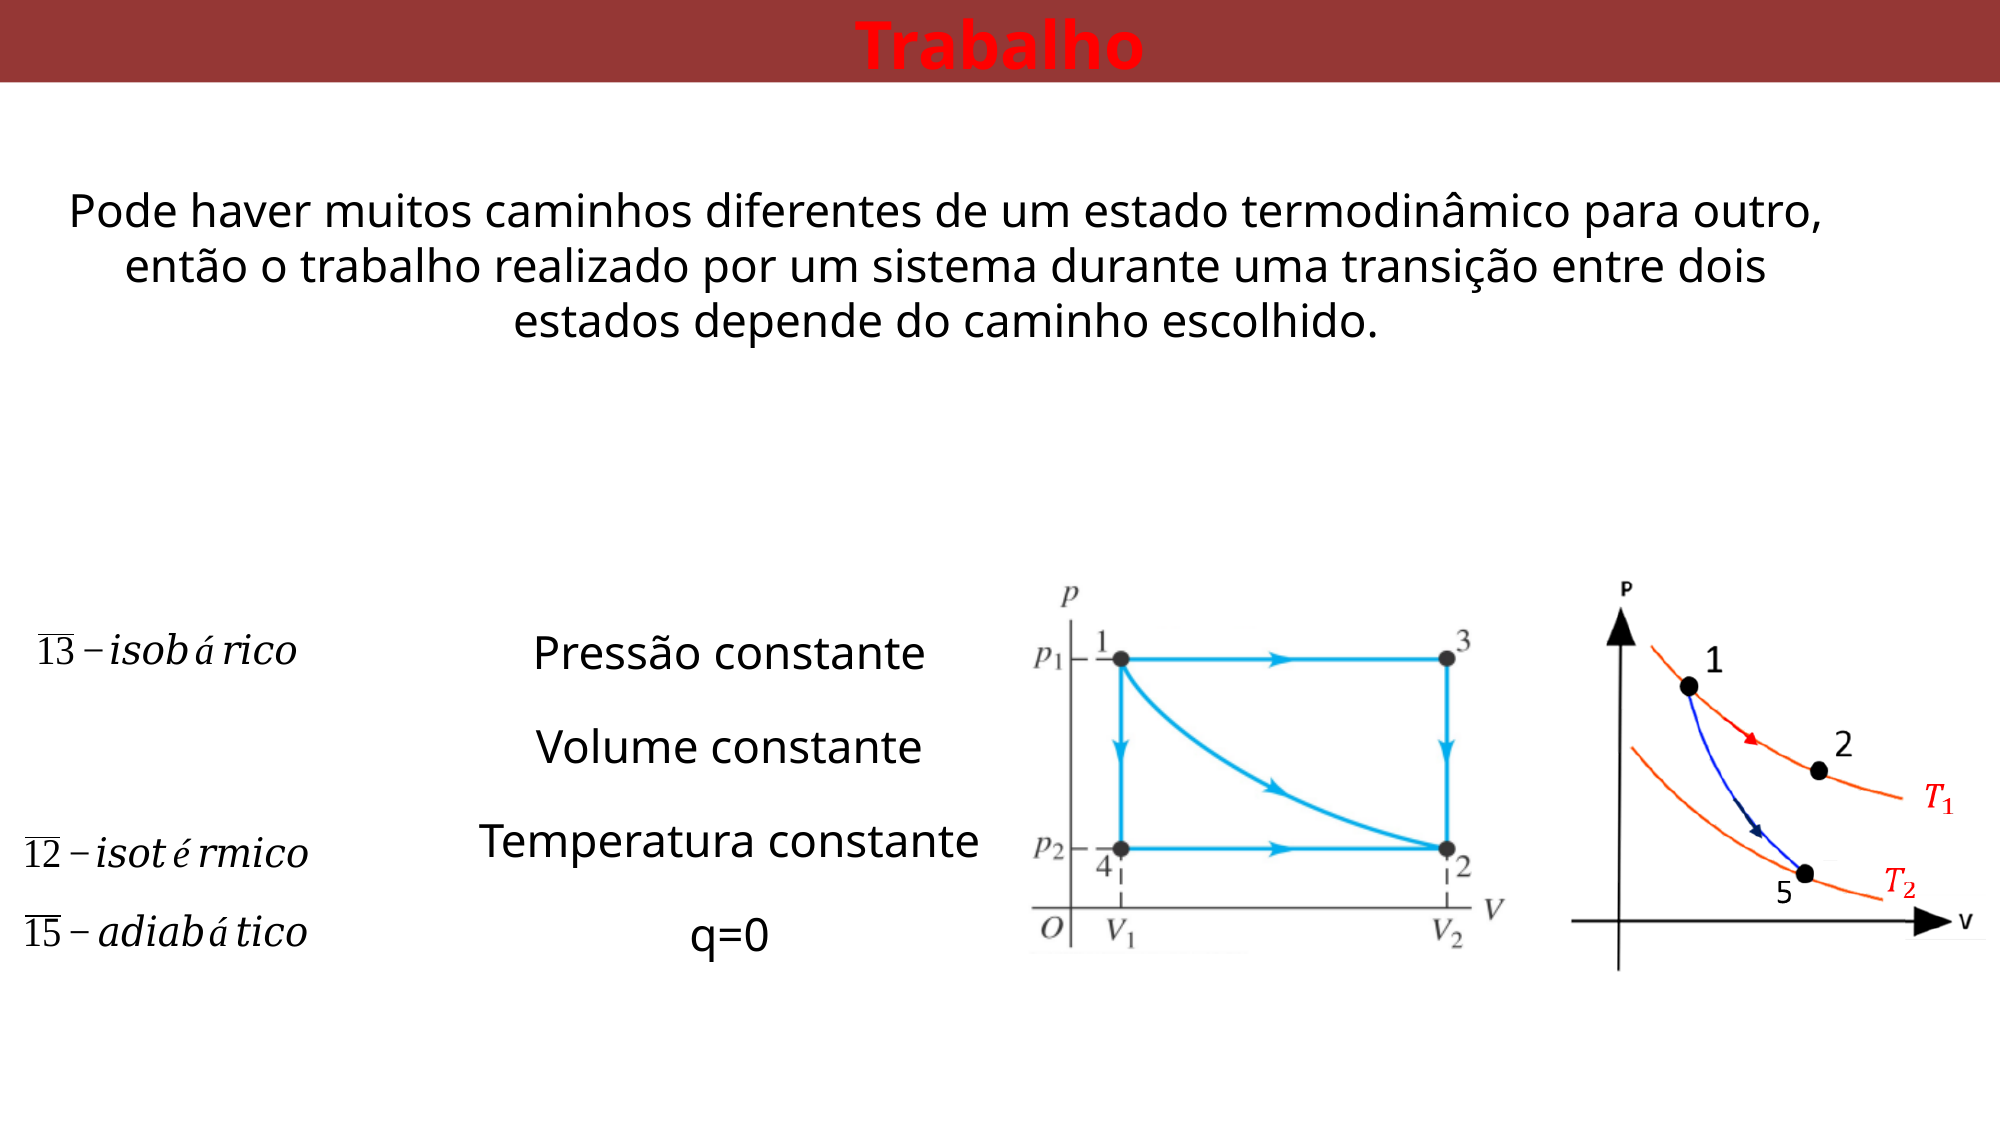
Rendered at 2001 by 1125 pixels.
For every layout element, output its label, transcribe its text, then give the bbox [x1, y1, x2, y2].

text_box Trabalho [0, 0, 2000, 83]
text_box q=0 [454, 898, 1005, 968]
text_box Volume constante [510, 710, 949, 780]
text_box Pressão constante [510, 616, 949, 686]
picture [1560, 572, 1986, 974]
text_box Pode haver muitos caminhos diferentes de um estado termodinâmico para outro, então o trabalho realizado por um sistema durante uma transição entre dois estados depende do caminho escolhido. [22, 174, 1870, 354]
text_box Temperatura constante [454, 804, 1005, 874]
picture [1022, 572, 1515, 955]
